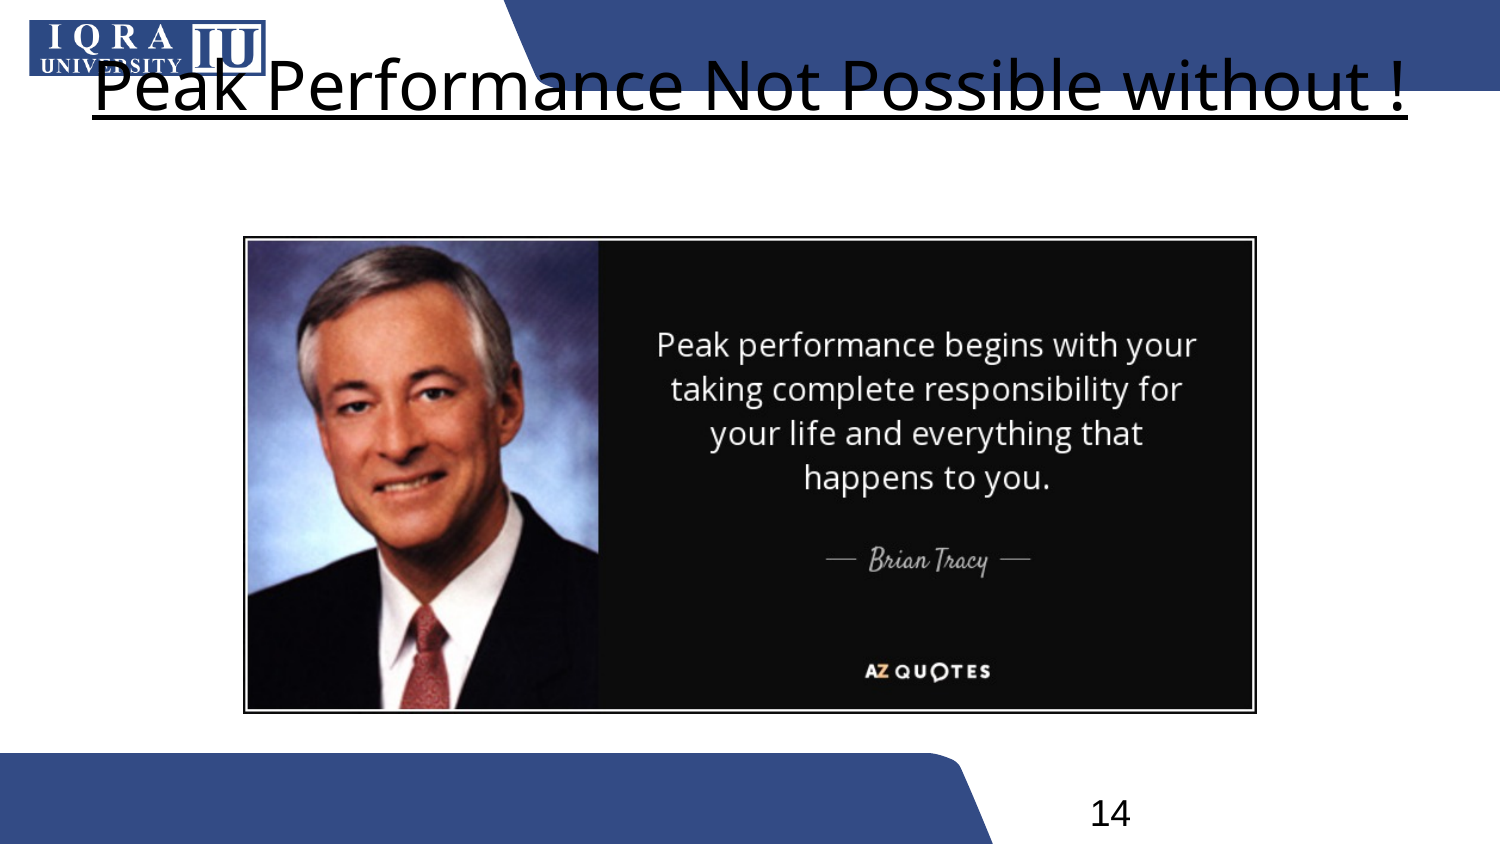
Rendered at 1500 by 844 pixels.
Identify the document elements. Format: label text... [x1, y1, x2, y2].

slide_number 14 [1074, 782, 1425, 827]
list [243, 236, 1257, 714]
picture [29, 20, 266, 76]
title Peak Performance Not Possible without ! [75, 33, 1425, 175]
